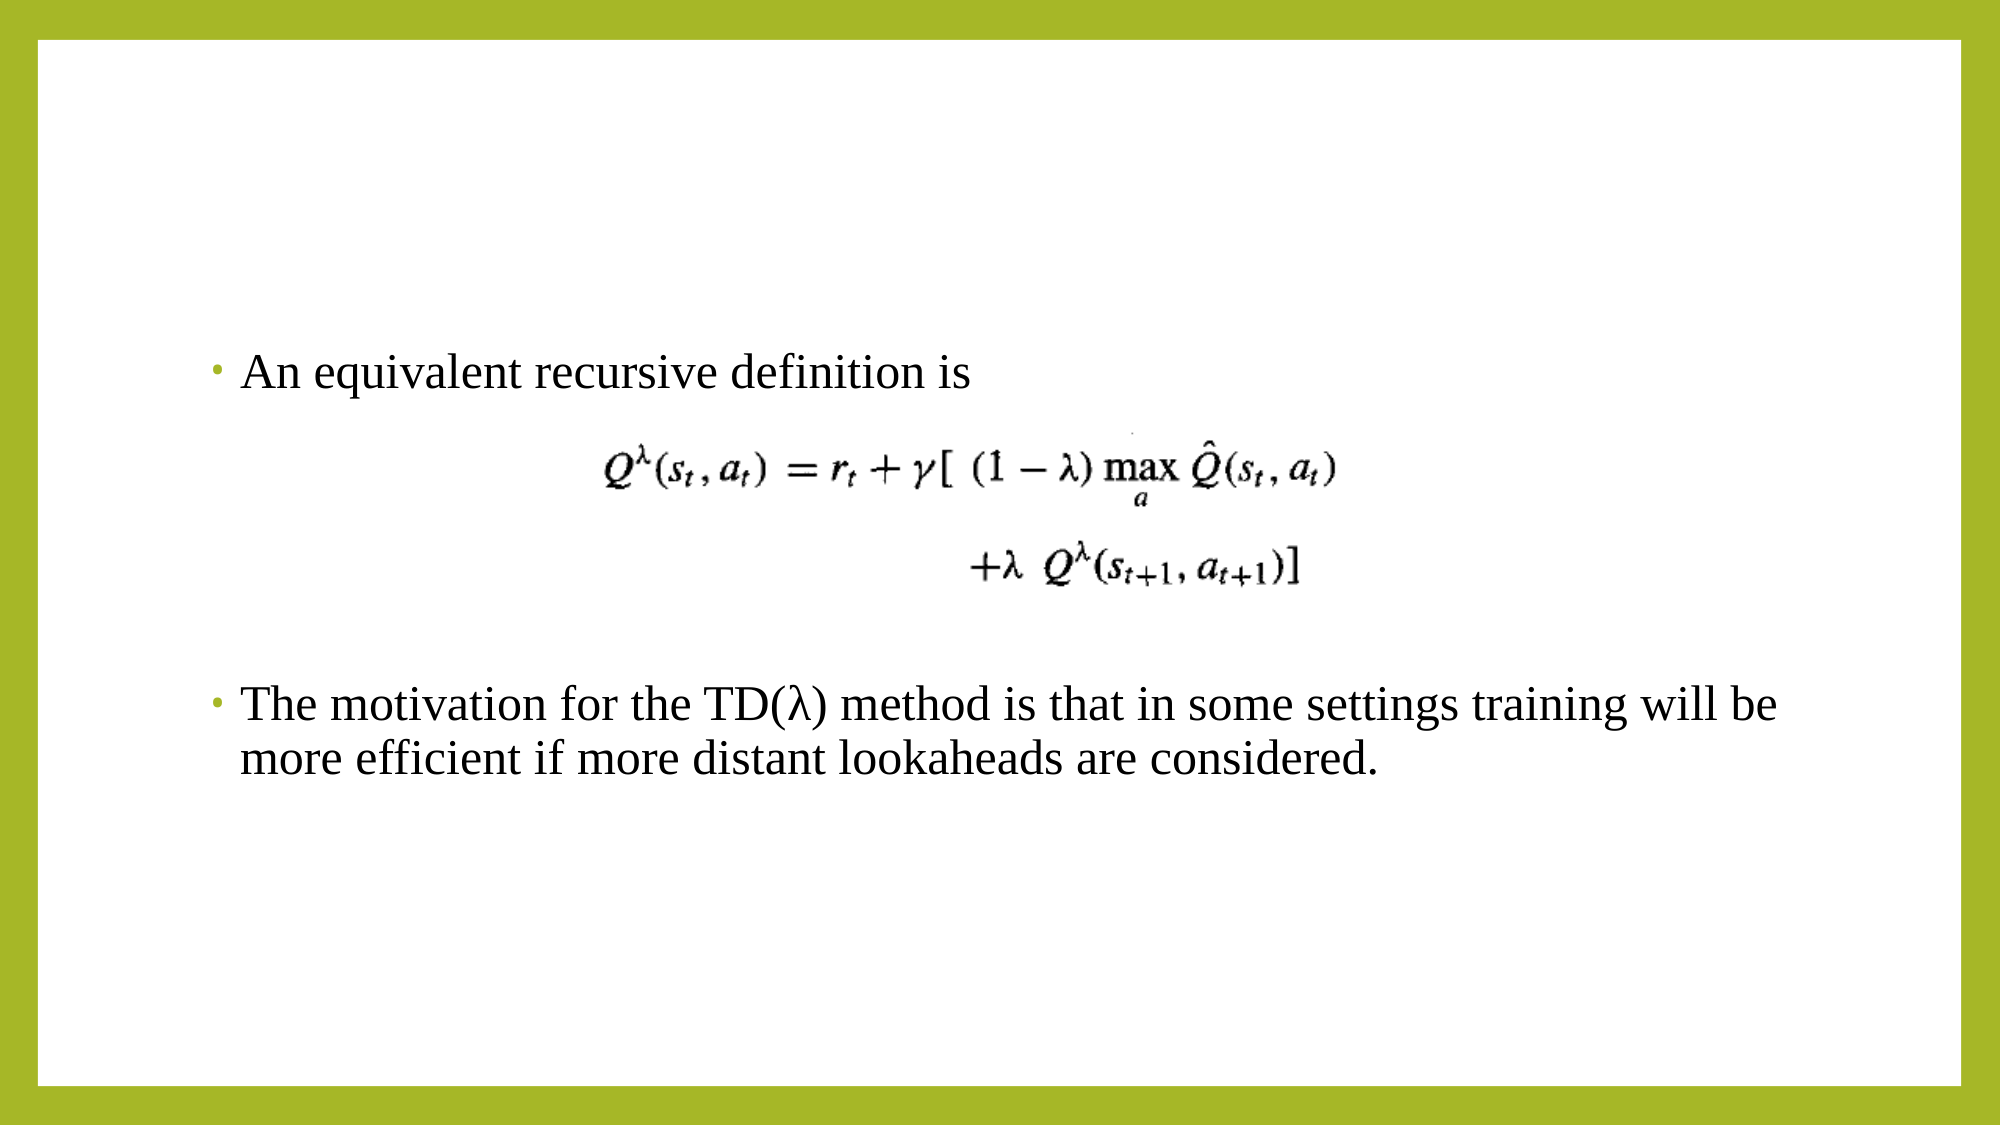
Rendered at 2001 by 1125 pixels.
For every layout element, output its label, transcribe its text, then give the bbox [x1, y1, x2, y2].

picture [567, 421, 1368, 599]
list An equivalent recursive definition is The motivation for the TD(λ) method is that in some settings training will be more efficient if more distant lookaheads are considered. [187, 337, 1808, 1000]
